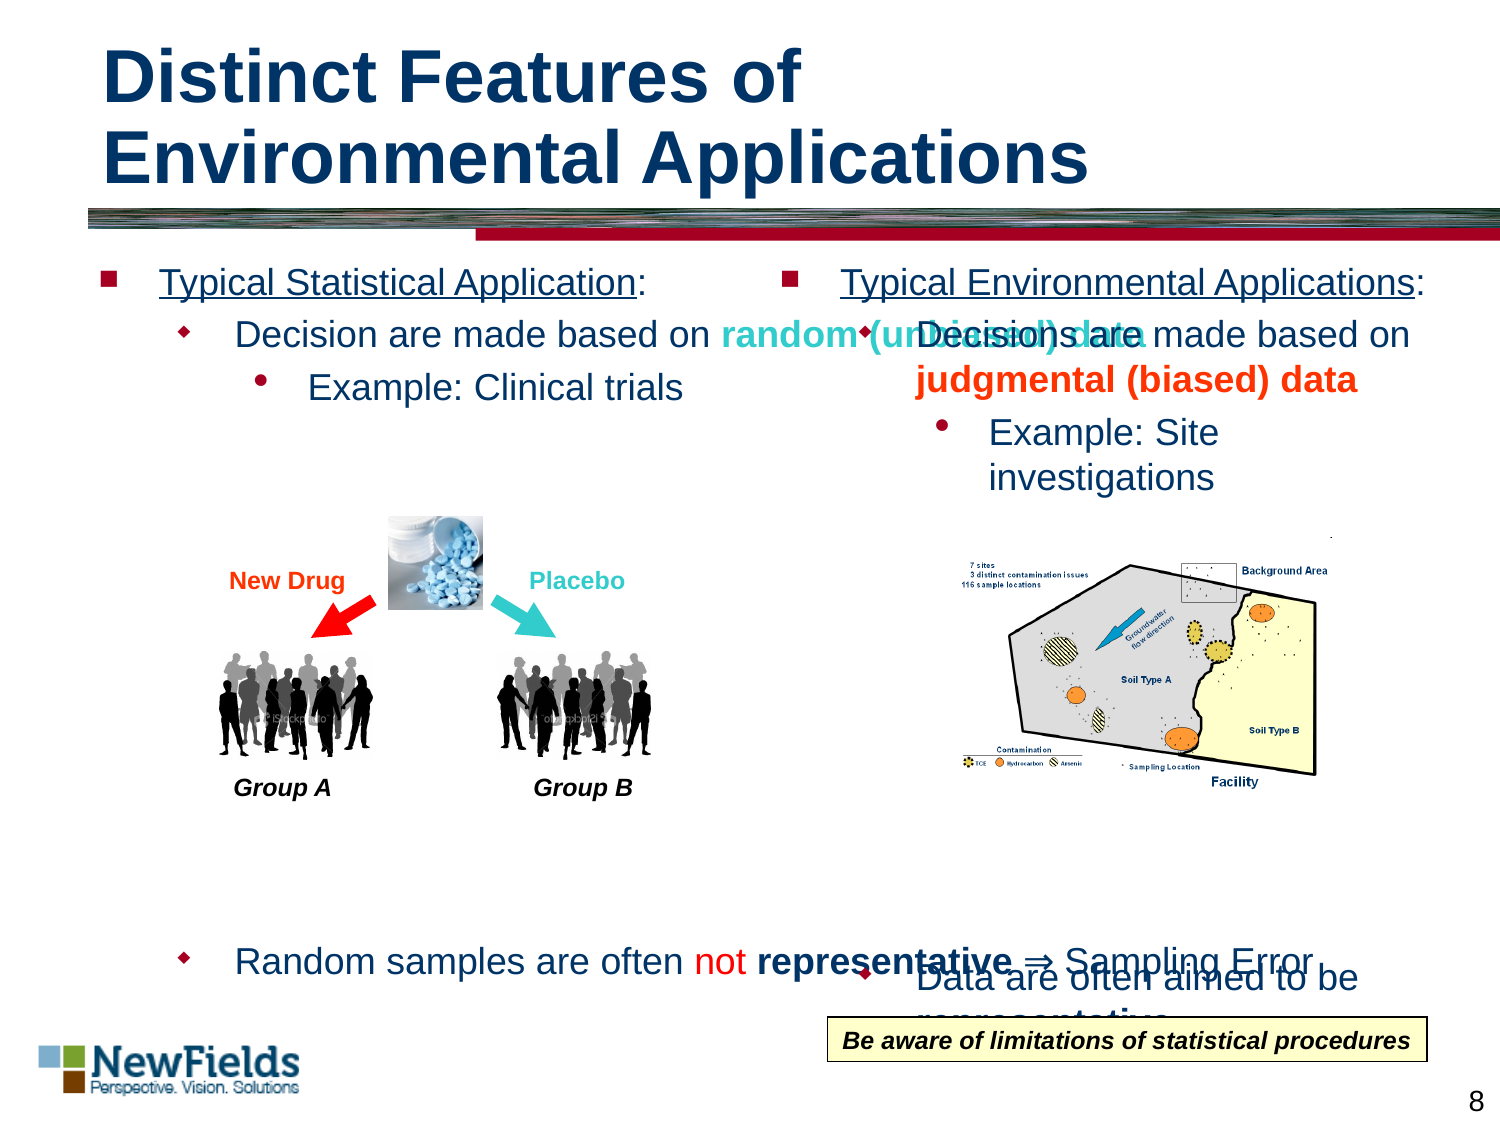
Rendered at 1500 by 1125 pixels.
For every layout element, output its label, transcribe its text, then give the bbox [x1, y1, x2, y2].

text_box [213, 515, 651, 809]
picture [956, 536, 1332, 794]
slide_number 8 [1187, 1049, 1500, 1125]
picture [88, 208, 1500, 229]
list Typical Environmental Applications: Decisions are made based on judgmental (biased) data Example: Site investigations Data are often aimed to be representative [768, 250, 1460, 1001]
title Distinct Features of Environmental Applications [87, 24, 1426, 213]
picture [37, 1044, 301, 1100]
list Typical Statistical Application: Decision are made based on random (unbiased) data Example: Clinical trials Random samples are often not representative ⇒ Sampling Error [87, 250, 768, 1001]
text_box Be aware of limitations of statistical procedures [827, 1016, 1428, 1062]
